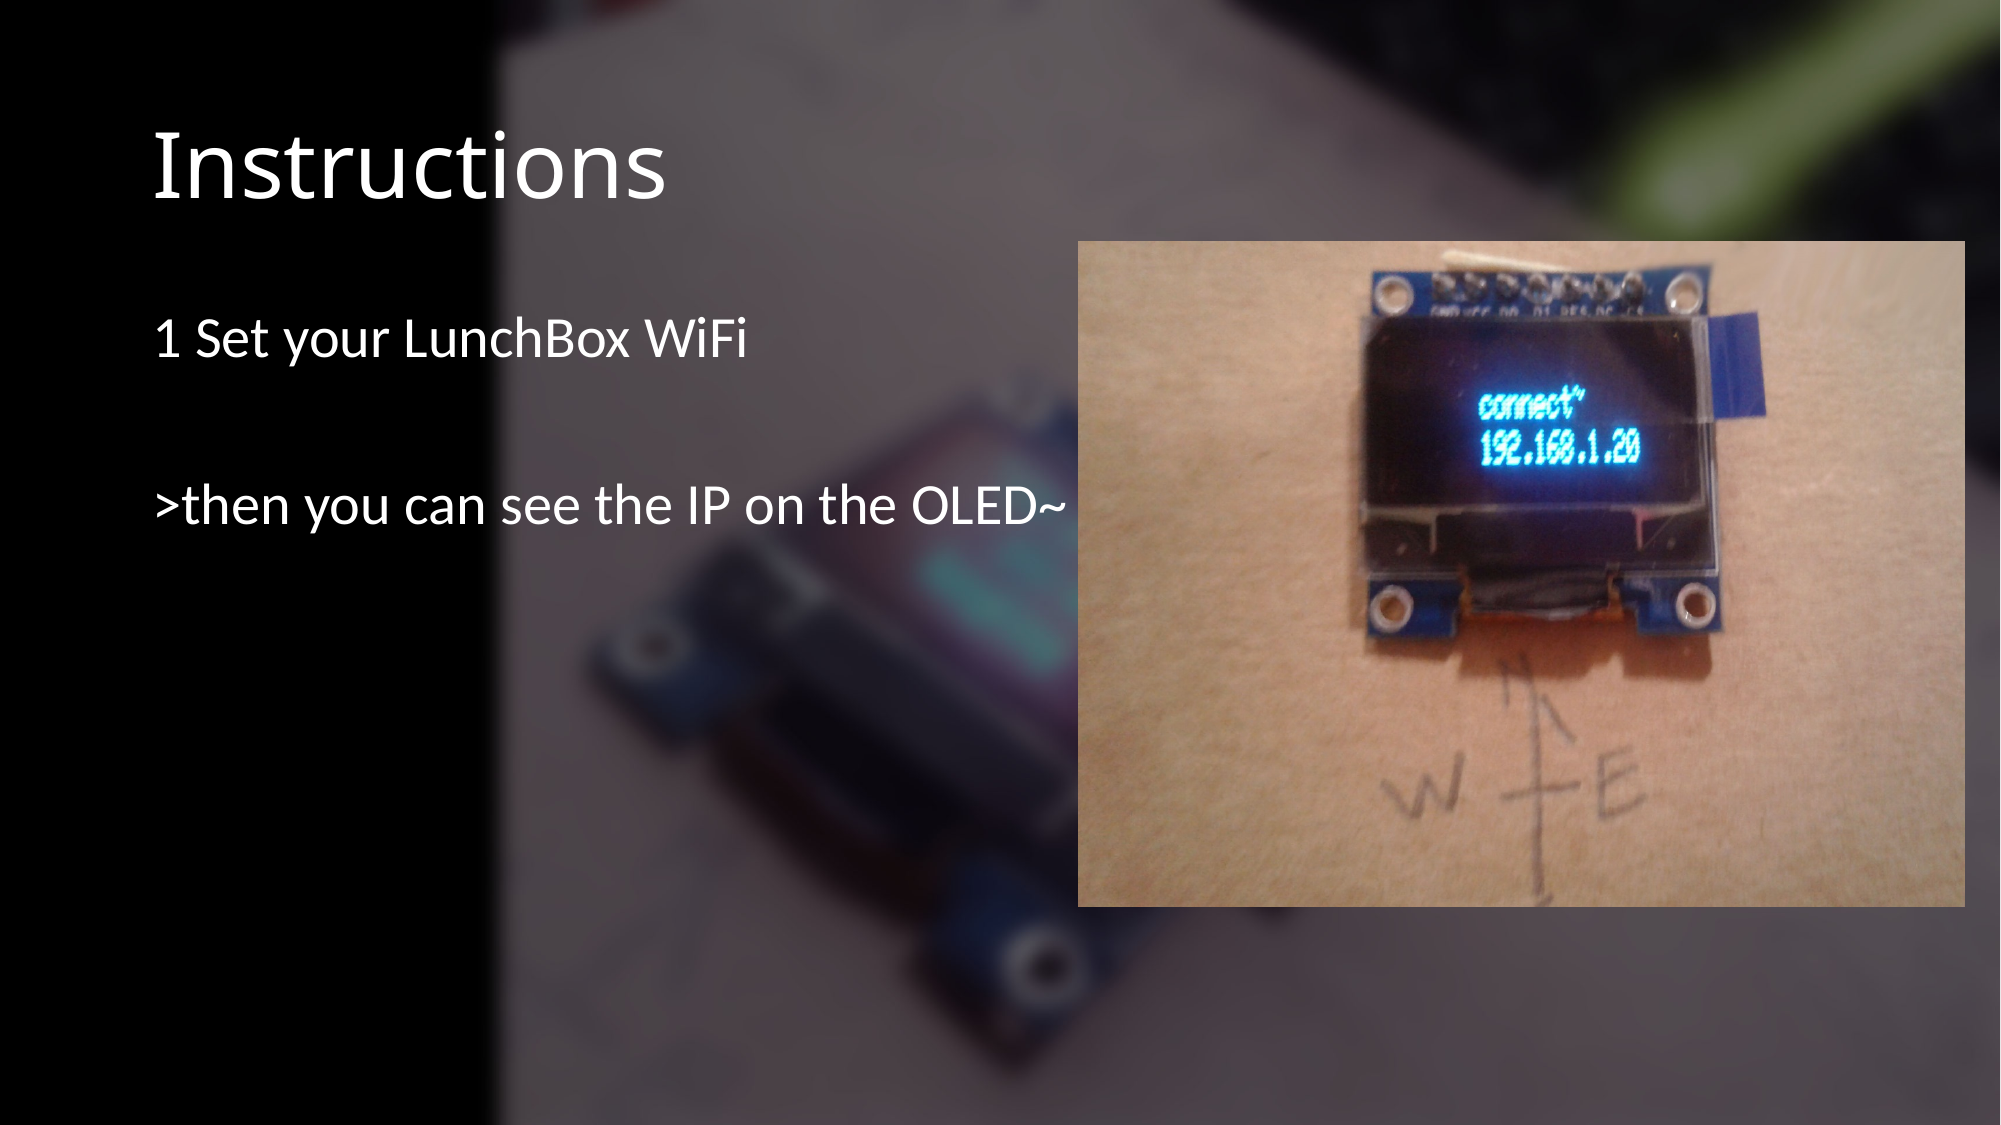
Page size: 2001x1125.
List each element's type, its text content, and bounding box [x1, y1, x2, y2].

text_box 1 Set your LunchBox WiFi >then you can see the IP on the OLED~ [137, 299, 1863, 1014]
title Instructions [137, 59, 1863, 278]
picture [0, 0, 2001, 1125]
